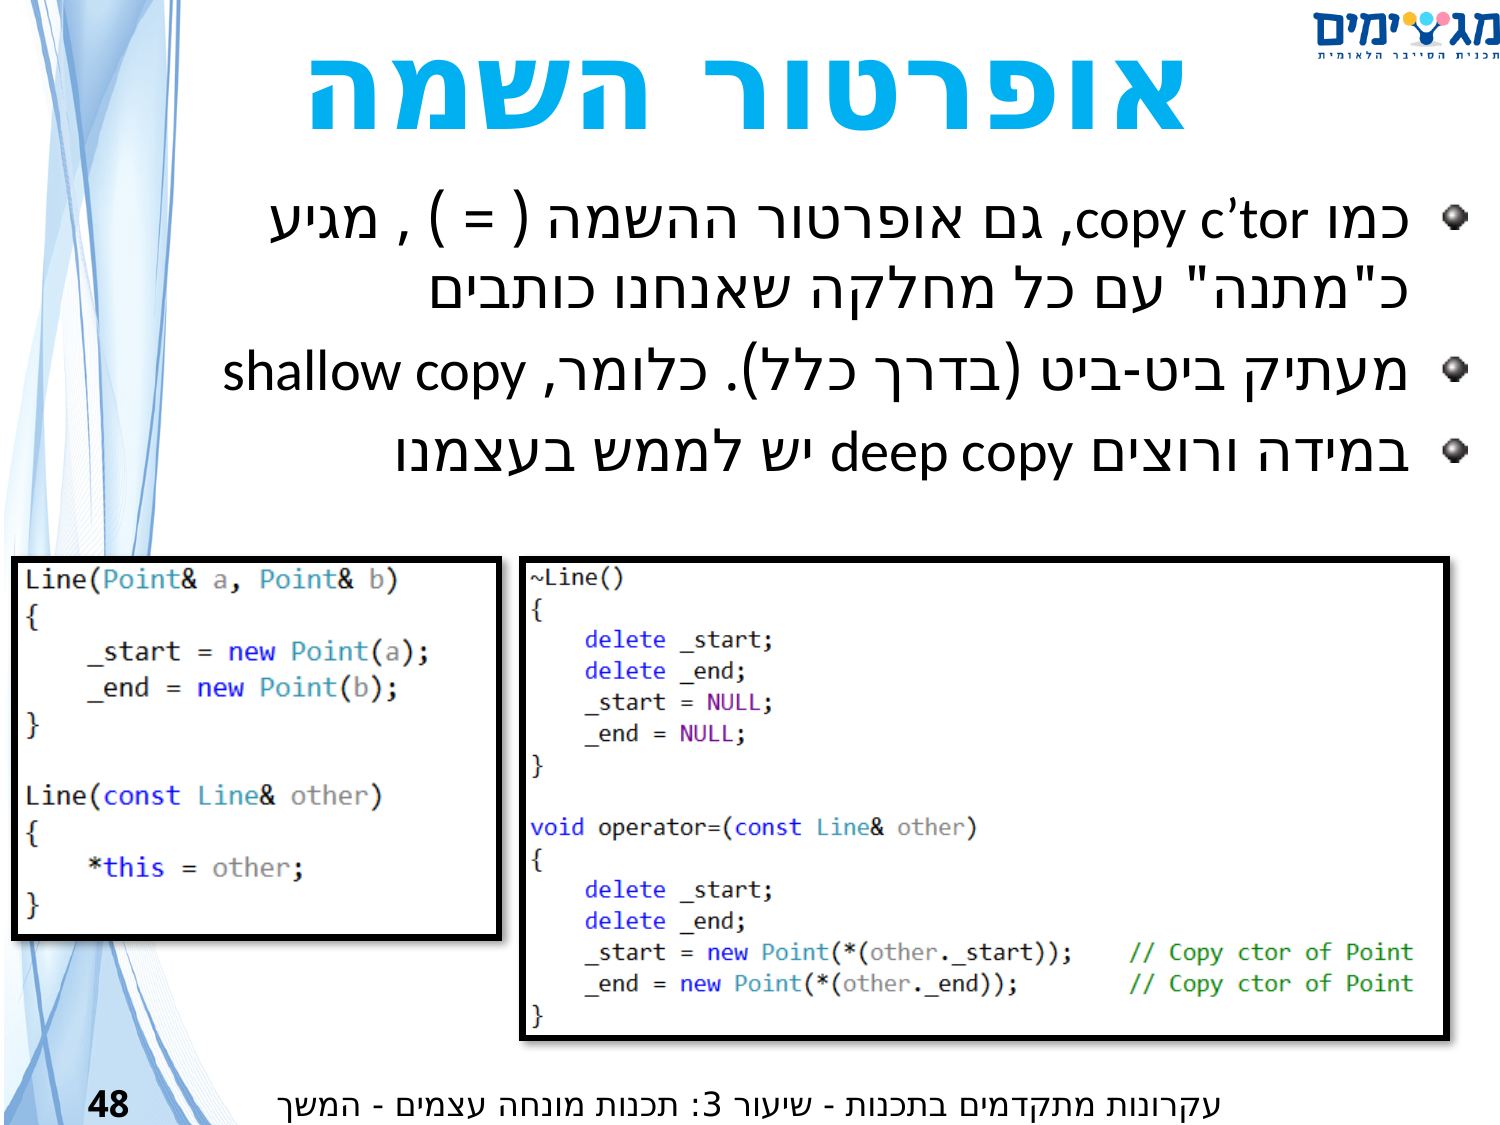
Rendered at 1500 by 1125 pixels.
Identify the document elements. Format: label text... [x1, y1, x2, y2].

list אופרטור השמה [190, 0, 1306, 163]
list כמו copy c’tor, גם אופרטור ההשמה ( = ) , מגיע כ"מתנה" עם כל מחלקה שאנחנו כותבים מעתיק ביט-ביט (בדרך כלל). כלומר, shallow copy במידה ורוצים deep copy יש לממש בעצמנו [170, 172, 1483, 1073]
picture [17, 562, 496, 935]
picture [525, 562, 1444, 1036]
picture [1438, 434, 1468, 463]
picture [1438, 352, 1468, 382]
picture [1438, 200, 1468, 230]
picture [4, 0, 254, 1125]
picture [1306, 0, 1500, 87]
